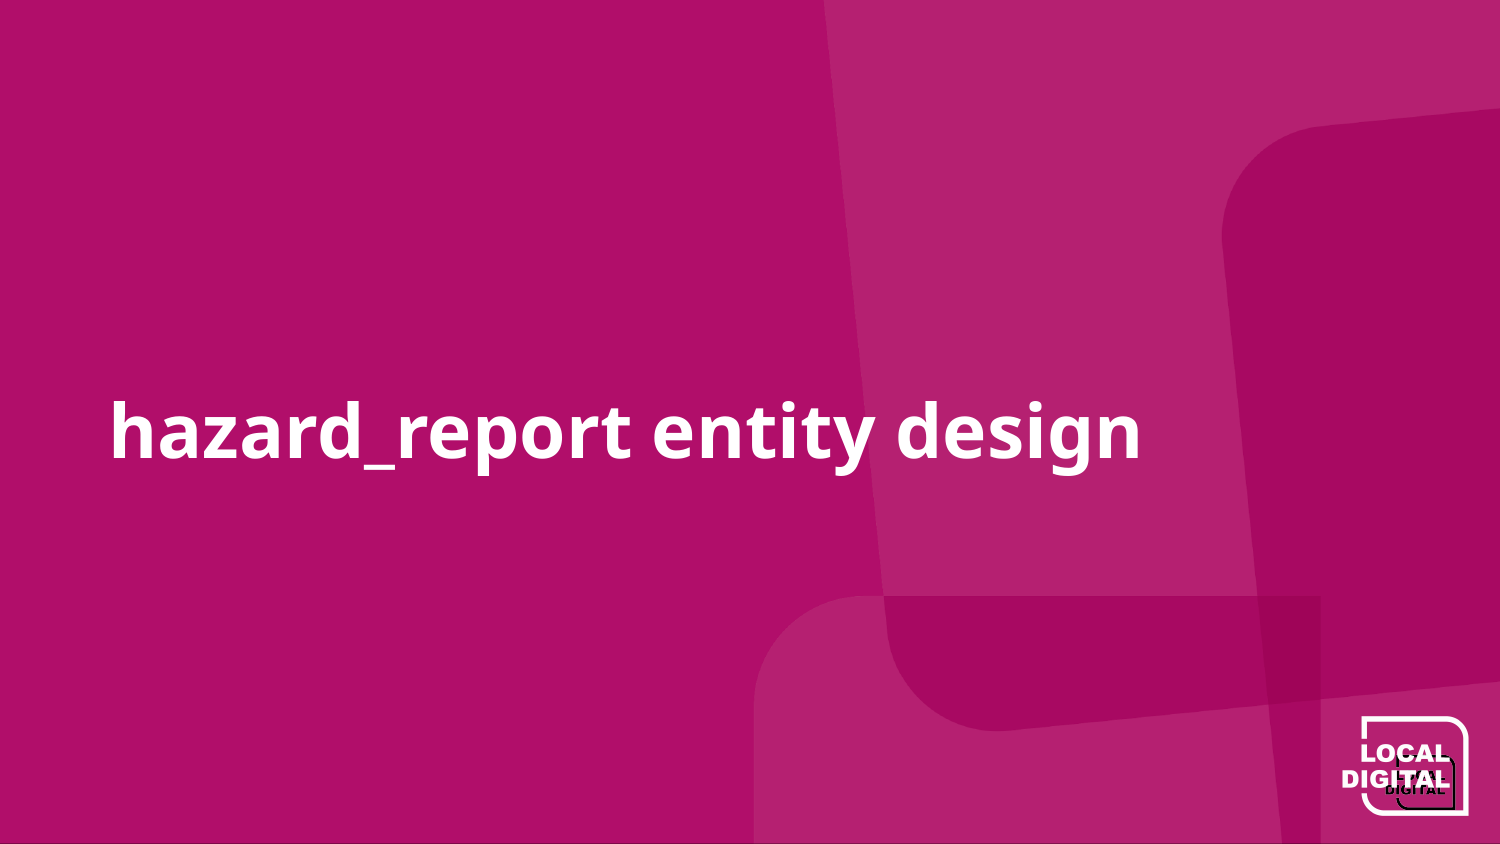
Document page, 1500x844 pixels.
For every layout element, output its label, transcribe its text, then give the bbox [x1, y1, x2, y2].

title hazard_report entity design [93, 232, 1219, 489]
picture [0, 0, 1500, 844]
